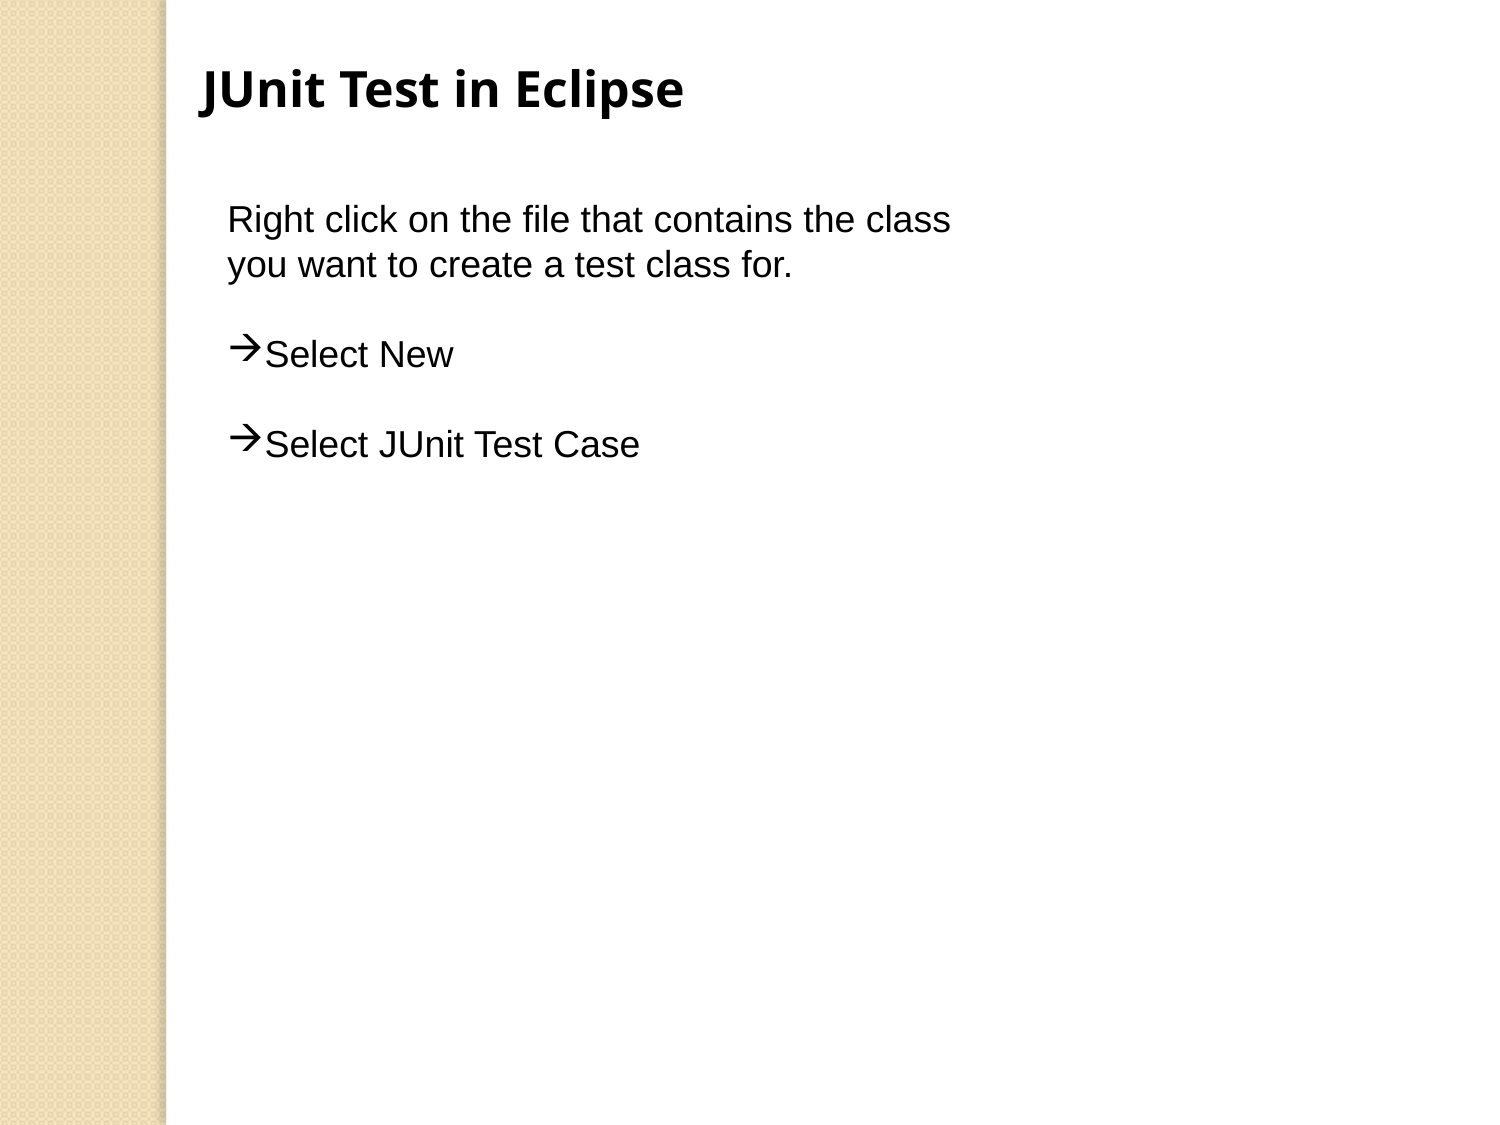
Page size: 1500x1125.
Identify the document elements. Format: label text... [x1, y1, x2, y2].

text_box Right click on the file that contains the class you want to create a test class for. Select New Select JUnit Test Case [212, 187, 1013, 473]
text_box JUnit Test in Eclipse [187, 49, 1338, 125]
